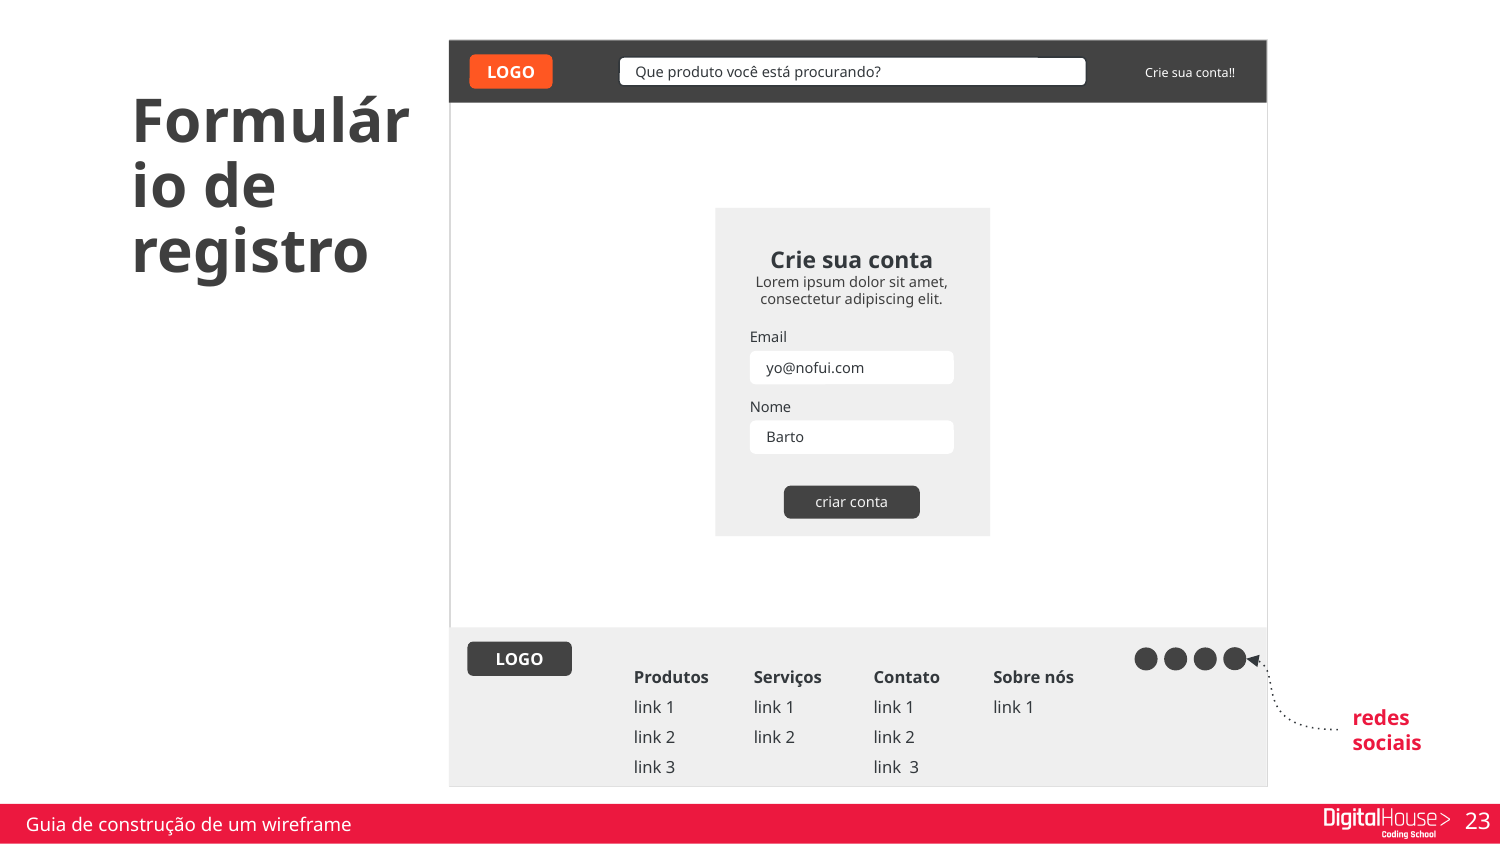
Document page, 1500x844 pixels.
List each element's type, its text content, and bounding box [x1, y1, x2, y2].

text_box redes sociais [1337, 701, 1493, 758]
text_box Crie sua conta!! [1130, 55, 1254, 90]
text_box Guia de construção de um wireframe [18, 812, 378, 836]
text_box [1134, 647, 1158, 671]
text_box Sobre nós link 1 [978, 641, 1099, 776]
text_box LOGO [467, 641, 572, 676]
text_box [450, 40, 1268, 657]
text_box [1246, 658, 1339, 730]
text_box Email [749, 320, 954, 354]
picture [1324, 808, 1450, 839]
text_box Serviços link 1 link 2 [738, 641, 859, 776]
text_box [1223, 647, 1247, 671]
text_box Que produto você está procurando? [618, 56, 1087, 86]
text_box Contato link 1 link 2 link 3 [859, 641, 978, 776]
text_box Crie sua conta Lorem ipsum dolor sit amet, consectetur adipiscing elit. [715, 216, 989, 317]
text_box Nome [749, 389, 954, 424]
text_box Produtos link 1 link 2 link 3 [618, 641, 738, 776]
text_box Formulário de registro [116, 74, 442, 241]
text_box [448, 627, 1267, 787]
text_box LOGO [469, 54, 553, 89]
text_box [1164, 647, 1188, 671]
text_box yo@nofui.com [749, 354, 954, 385]
text_box [1193, 647, 1217, 671]
text_box criar conta [783, 485, 920, 519]
text_box [715, 207, 991, 537]
text_box Barto [749, 424, 954, 454]
text_box [448, 40, 1267, 103]
